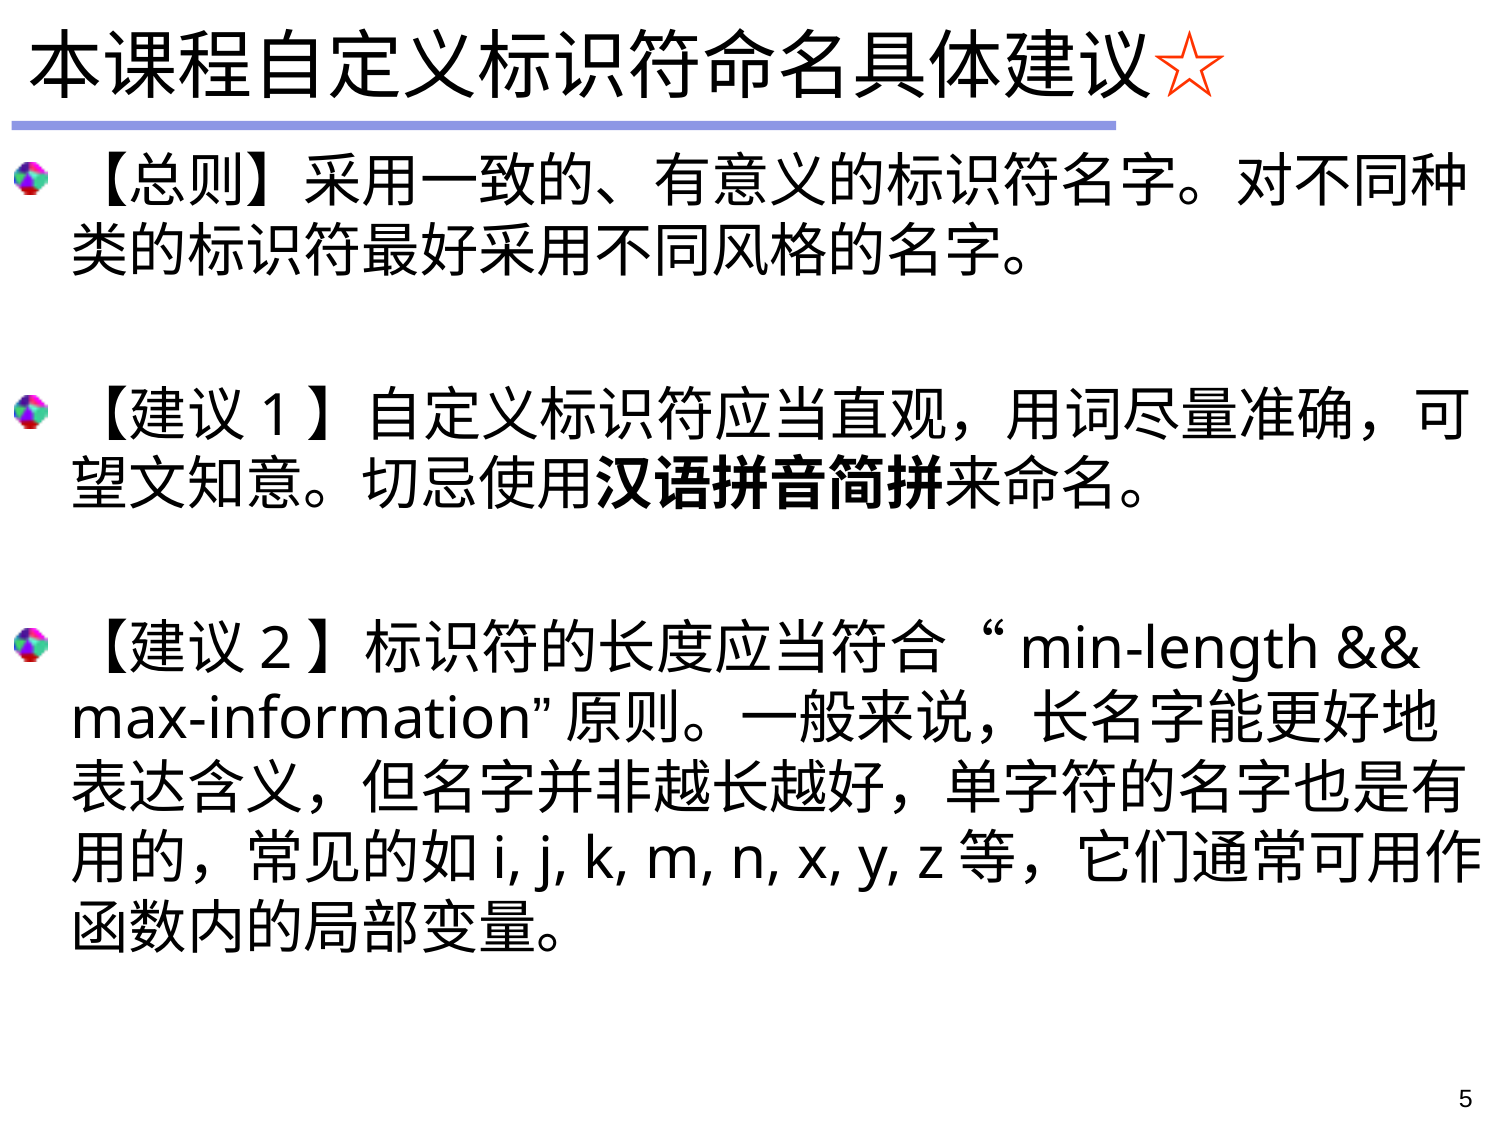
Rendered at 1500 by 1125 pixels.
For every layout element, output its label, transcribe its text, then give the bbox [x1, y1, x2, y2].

title 本课程自定义标识符命名具体建议☆ [12, 12, 1488, 114]
picture [14, 628, 48, 662]
text_box 5 [1339, 1074, 1488, 1113]
picture [14, 395, 48, 429]
picture [14, 162, 48, 195]
list 【总则】采用一致的、有意义的标识符名字。对不同种类的标识符最好采用不同风格的名字。 【建议1】自定义标识符应当直观，用词尽量准确，可望文知意。切忌使用汉语拼音简拼来命名。 【建议2】标识符的长度应当符合“min-length && max-information”原则。一般来说，长名字能更好地表达含义，但名字并非越长越好，单字符的名字也是有用的，常见的如i, j, k, m, n, x, y, z等，它们通常可用作函数内的局部变量。 [11, 141, 1488, 1118]
